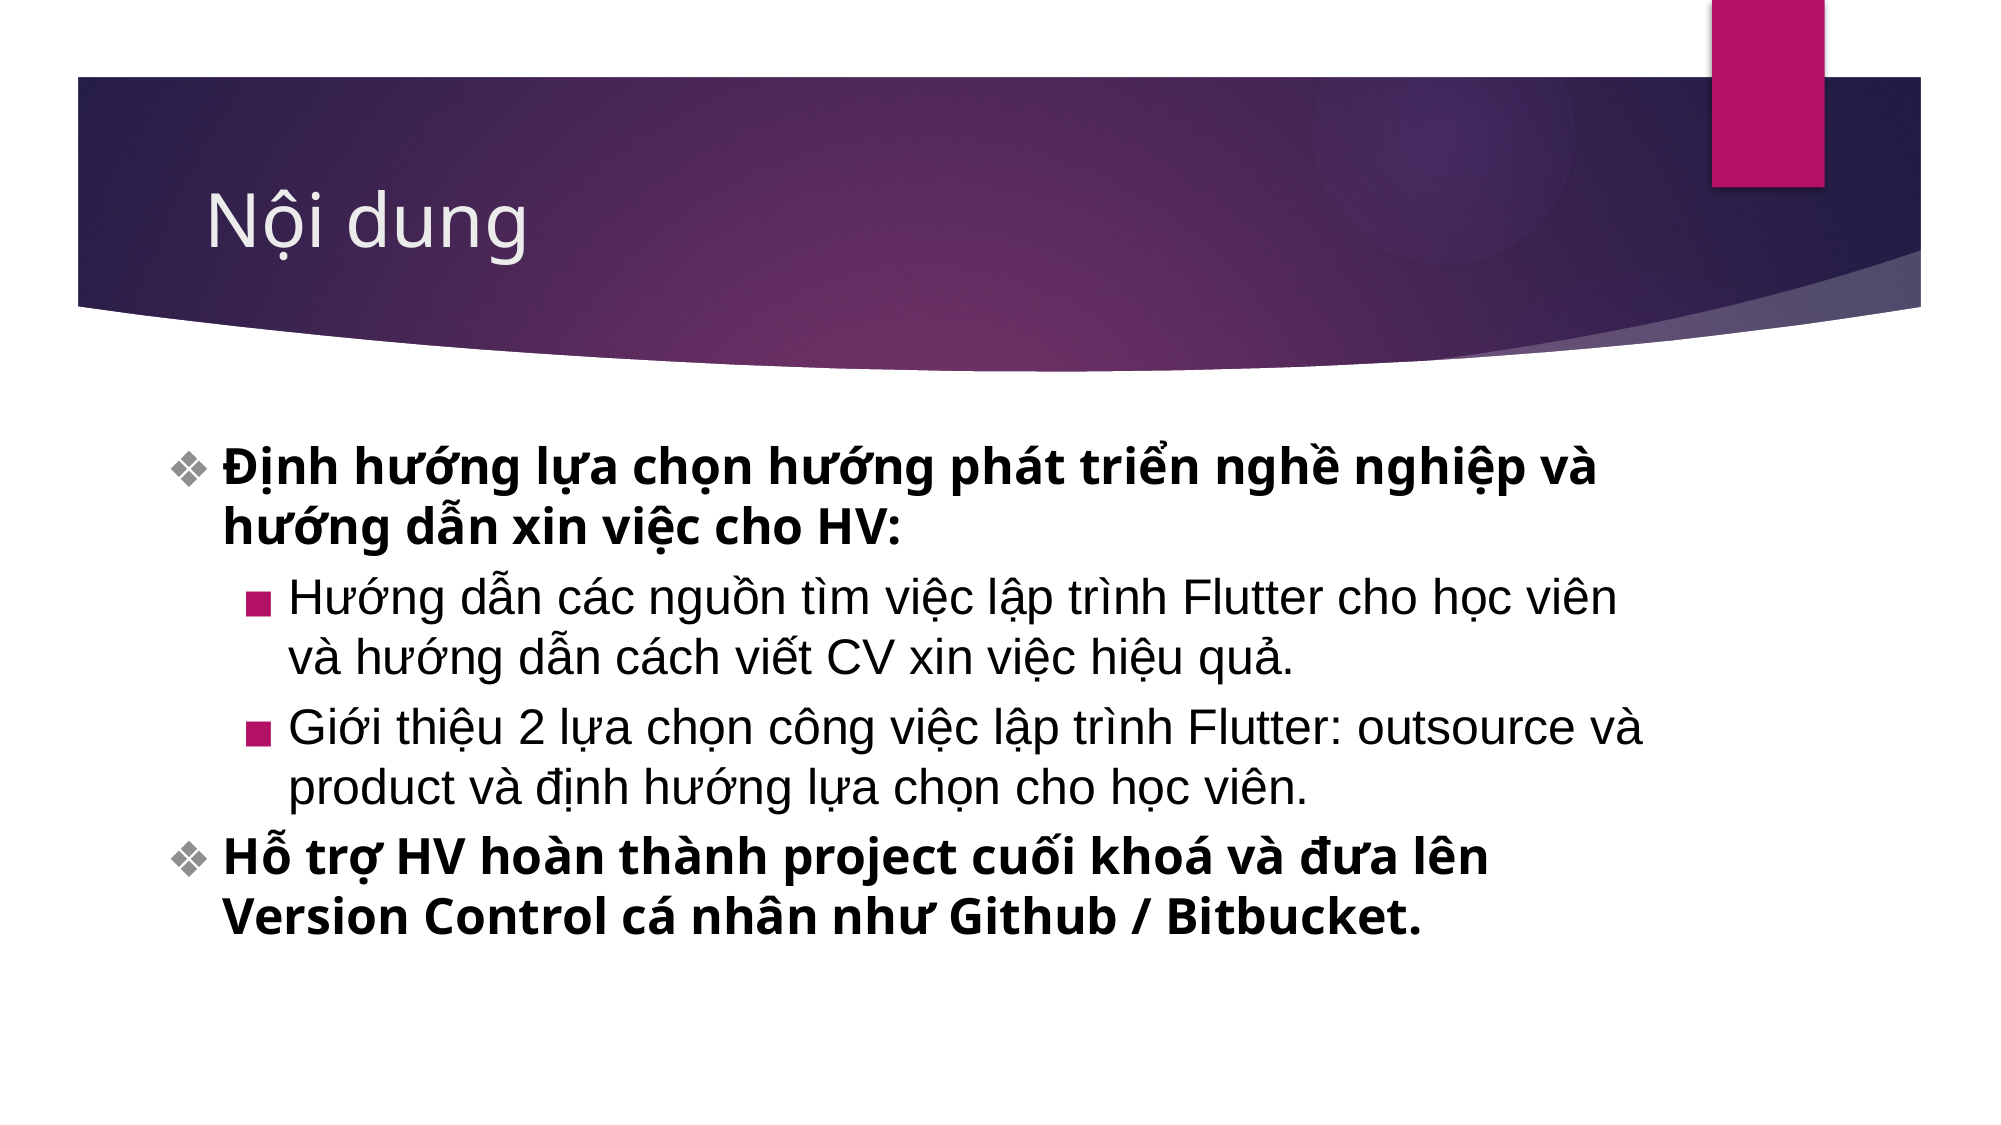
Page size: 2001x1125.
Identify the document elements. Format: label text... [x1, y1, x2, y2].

list Định hướng lựa chọn hướng phát triển nghề nghiệp và hướng dẫn xin việc cho HV: Hướng dẫn các nguồn tìm việc lập trình Flutter cho học viên và hướng dẫn cách viết CV xin việc hiệu quả. Giới thiệu 2 lựa chọn công việc lập trình Flutter: outsource và product và định hướng lựa chọn cho học viên. Hỗ trợ HV hoàn thành project cuối khoá và đưa lên Version Control cá nhân như Github / Bitbucket. [151, 427, 1702, 1092]
title Nội dung [189, 159, 1627, 276]
